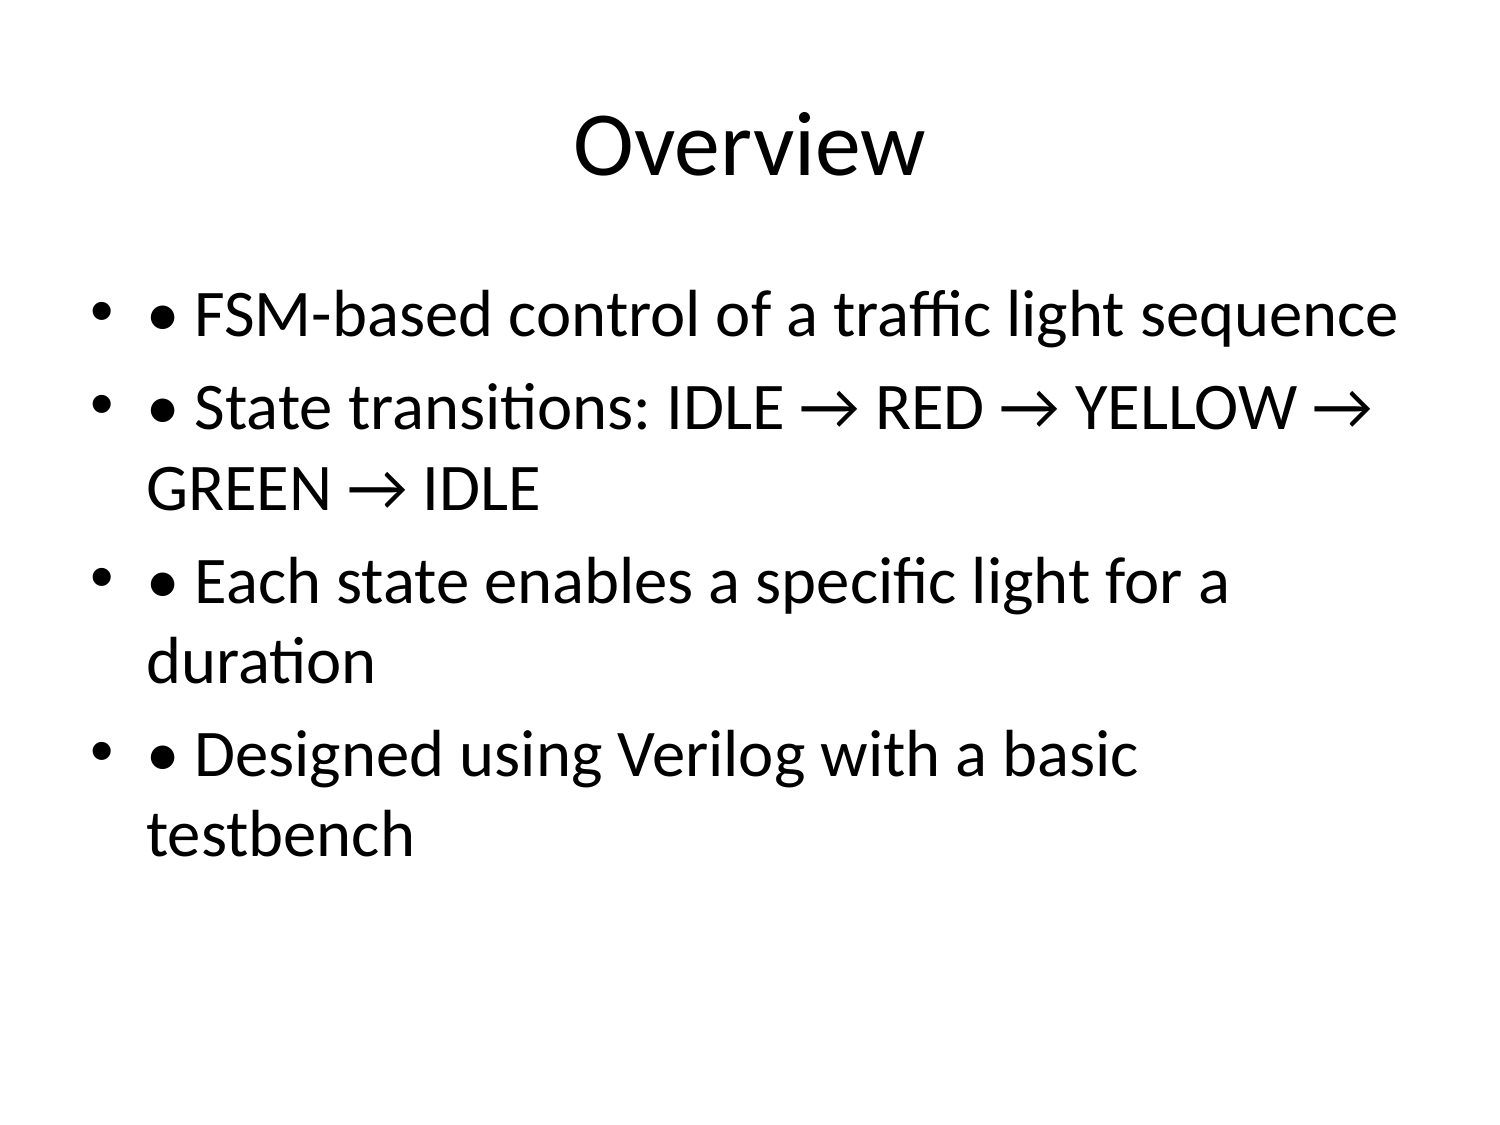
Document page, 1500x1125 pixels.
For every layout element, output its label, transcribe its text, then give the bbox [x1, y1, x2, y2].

list • FSM-based control of a traffic light sequence • State transitions: IDLE → RED → YELLOW → GREEN → IDLE • Each state enables a specific light for a duration • Designed using Verilog with a basic testbench [75, 262, 1425, 1005]
title Overview [75, 45, 1425, 233]
